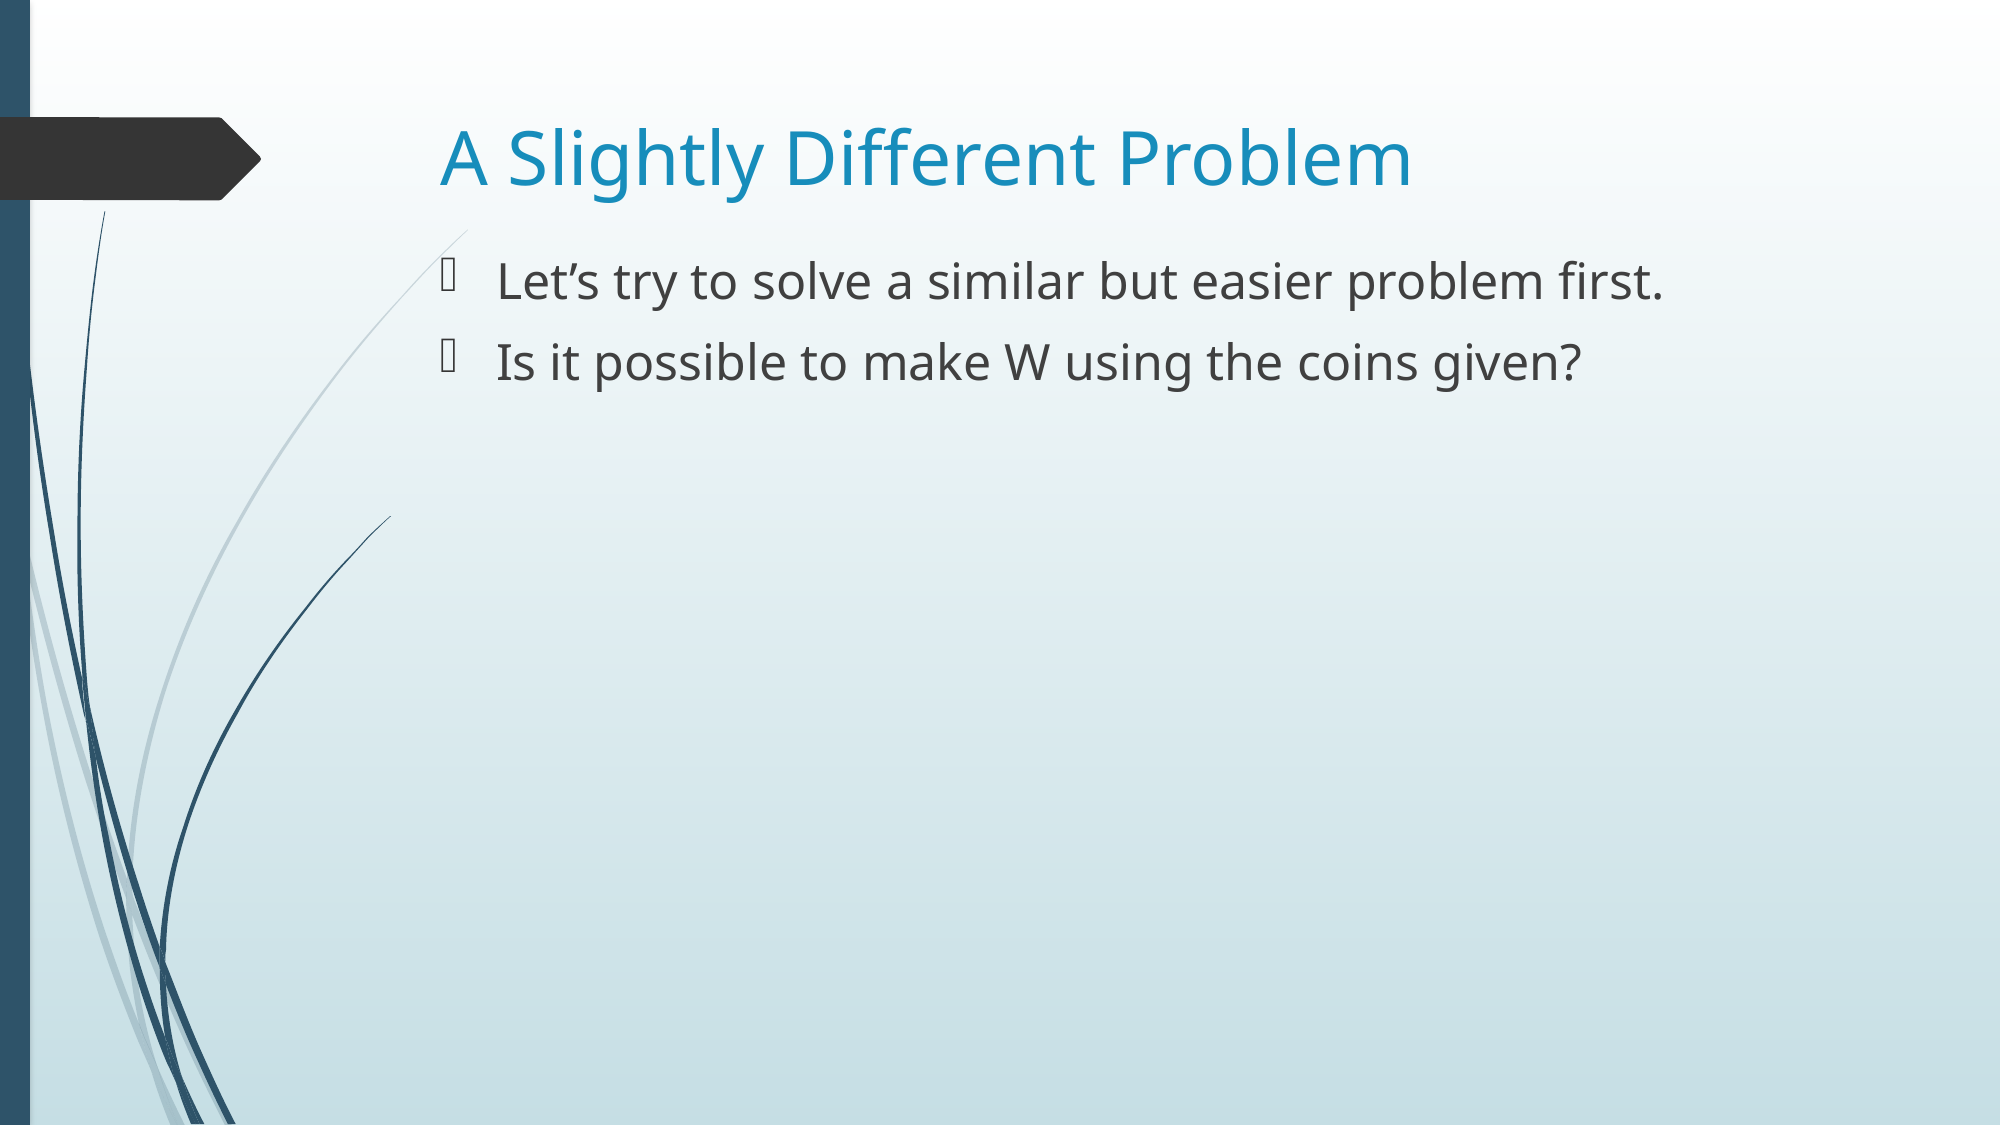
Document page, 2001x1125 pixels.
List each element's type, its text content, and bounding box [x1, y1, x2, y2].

list Let’s try to solve a similar but easier problem first. Is it possible to make W using the coins given? [424, 242, 1888, 970]
title A Slightly Different Problem [425, 102, 1888, 233]
